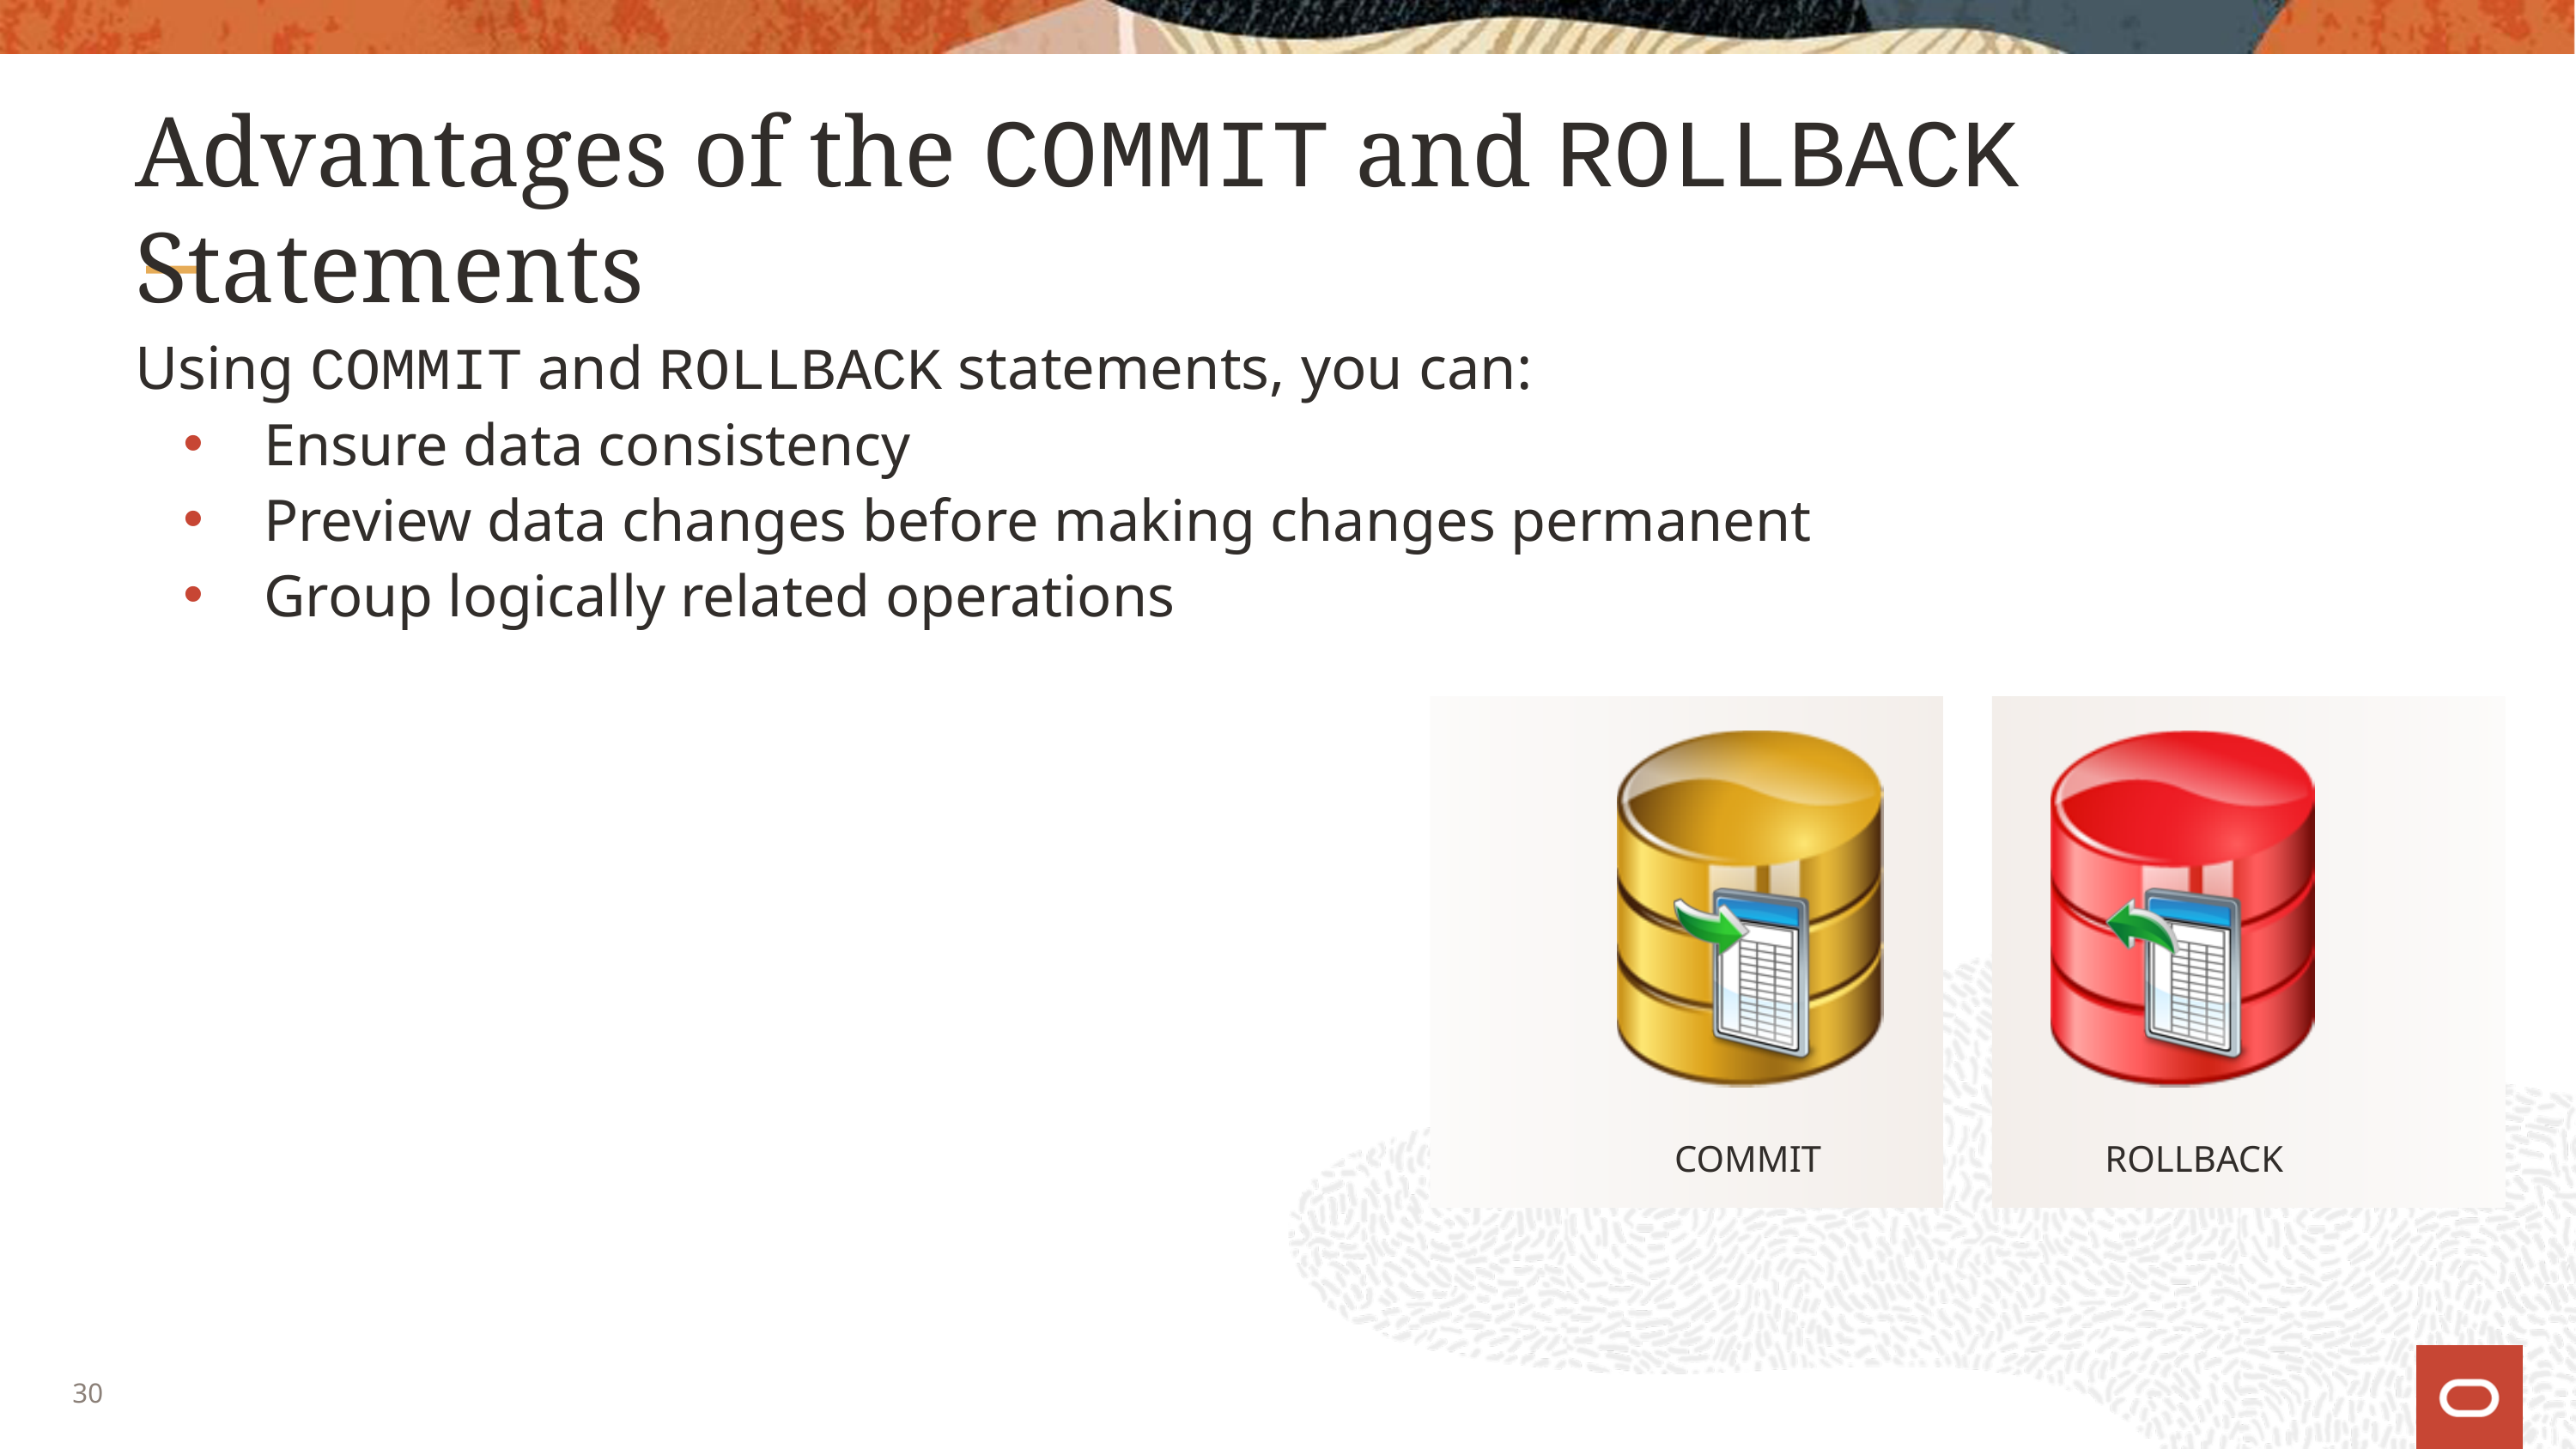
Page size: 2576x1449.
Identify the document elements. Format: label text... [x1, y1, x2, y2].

text_box ROLLBACK [2058, 1130, 2330, 1186]
picture [2050, 731, 2315, 1088]
title Advantages of the COMMIT and ROLLBACK Statements [131, 86, 2445, 252]
text_box [1991, 696, 2506, 1208]
list Using COMMIT and ROLLBACK statements, you can: Ensure data consistency Preview data changes before making changes permanent Group logically related operations [131, 319, 2445, 629]
picture [2416, 1345, 2523, 1449]
picture [0, 0, 2576, 54]
text_box [1430, 696, 1943, 1208]
picture [1617, 731, 1884, 1088]
text_box COMMIT [1612, 1130, 1884, 1186]
